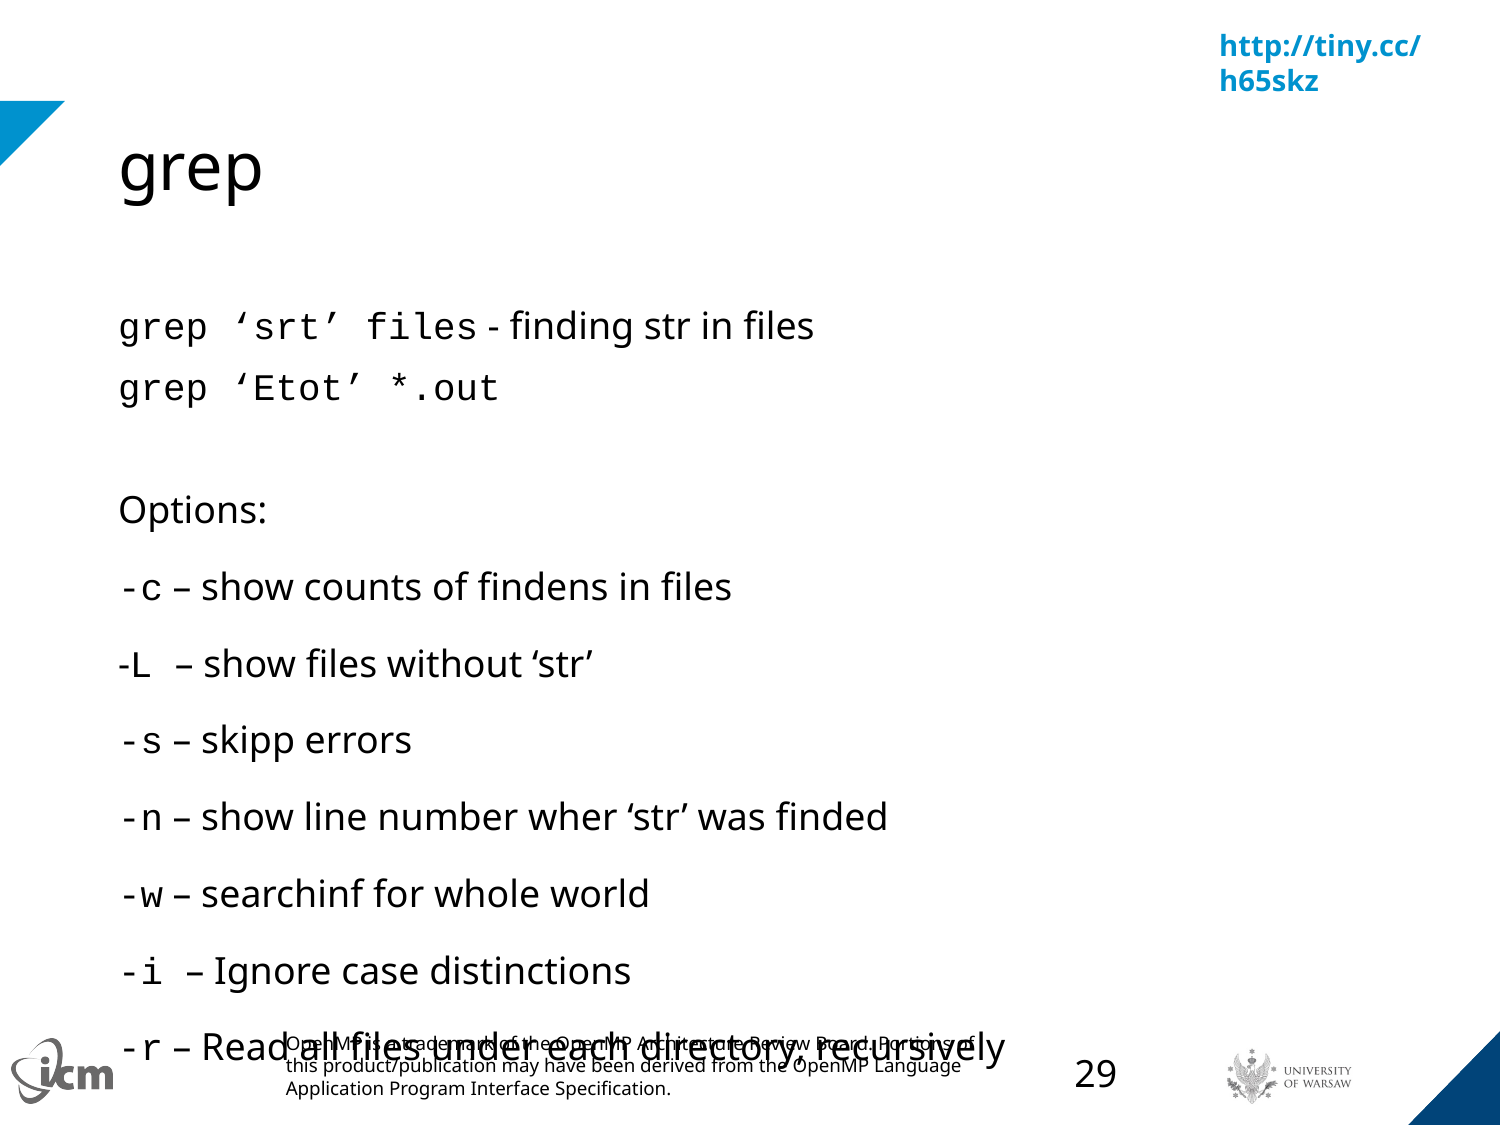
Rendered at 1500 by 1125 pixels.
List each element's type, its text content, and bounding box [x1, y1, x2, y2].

list grep ‘srt’ files - finding str in files grep ‘Etot’ *.out Options: -c – show counts of findens in files -L – show files without ‘str’ -s – skipp errors -n – show line number wher ‘str’ was finded -w – searchinf for whole world -i – Ignore case distinctions -r – Read all files under each directory, recursively [103, 299, 1397, 1014]
slide_number ‹#› [1059, 1042, 1397, 1103]
picture [11, 1038, 113, 1104]
title grep [103, 59, 1397, 278]
